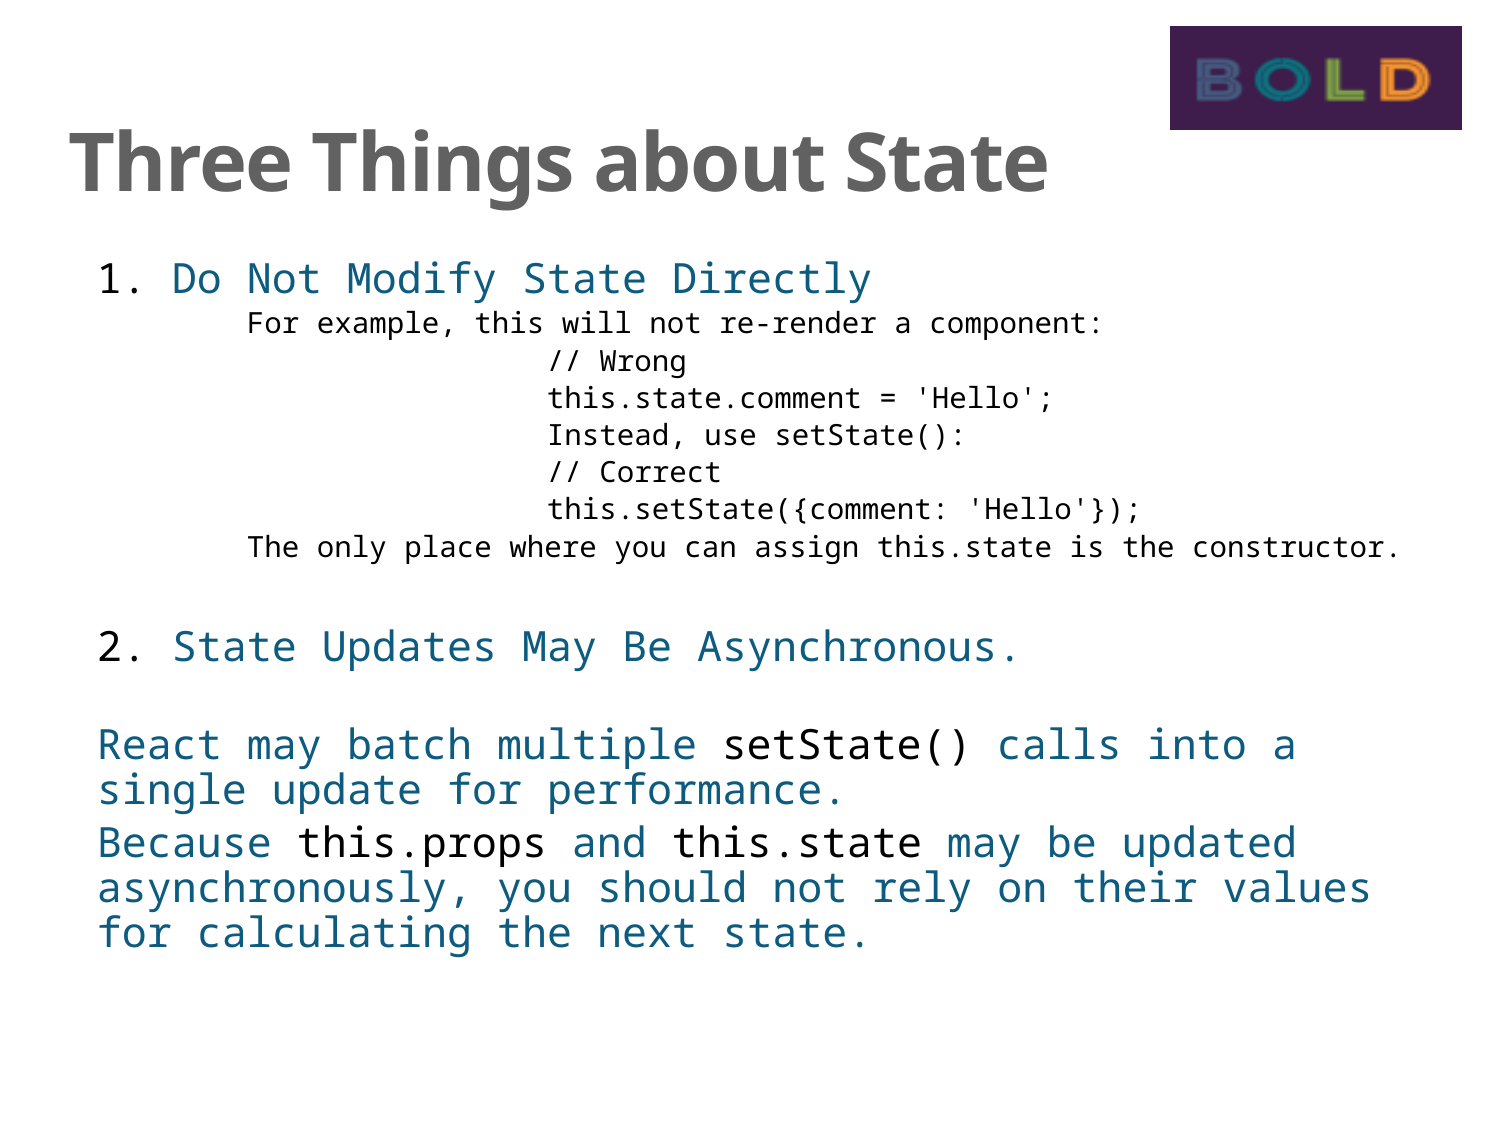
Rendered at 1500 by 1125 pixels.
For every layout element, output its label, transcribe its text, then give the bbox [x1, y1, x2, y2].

picture [1170, 26, 1462, 130]
list 1. Do Not Modify State Directly For example, this will not re-render a component: // Wrong this.state.comment = 'Hello'; Instead, use setState(): // Correct this.setState({comment: 'Hello'}); The only place where you can assign this.state is the constructor. 2. State Updates May Be Asynchronous. React may batch multiple setState() calls into a single update for performance. Because this.props and this.state may be updated asynchronously, you should not rely on their values for calculating the next state. [79, 246, 1462, 1102]
title Three Things about State [50, 110, 1462, 213]
